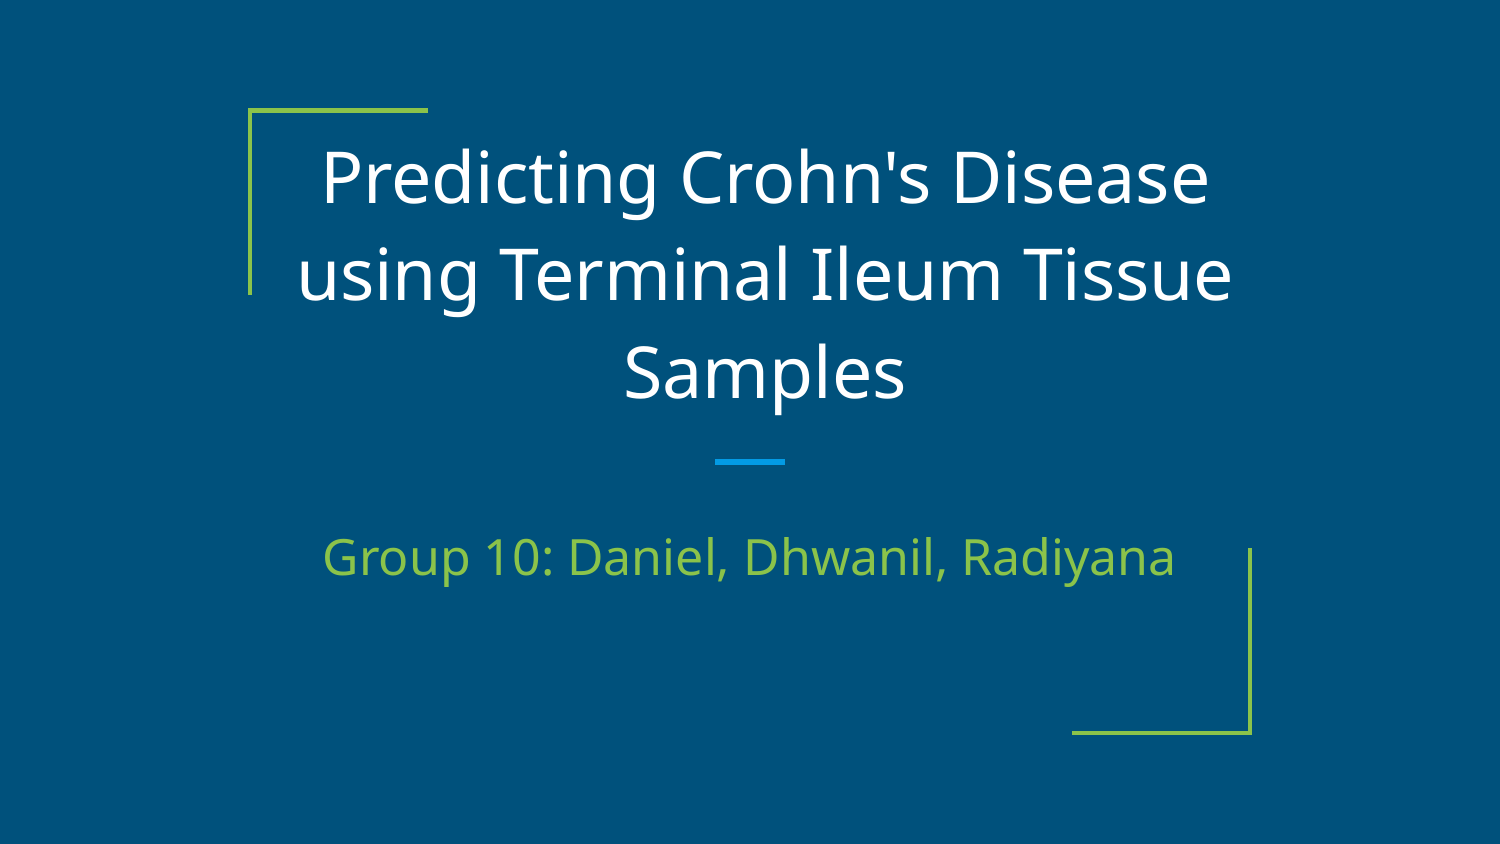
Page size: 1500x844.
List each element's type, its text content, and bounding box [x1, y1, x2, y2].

subtitle Group 10: Daniel, Dhwanil, Radiyana [275, 507, 1225, 721]
title Predicting Crohn's Disease using Terminal Ileum Tissue Samples [245, 108, 1286, 435]
